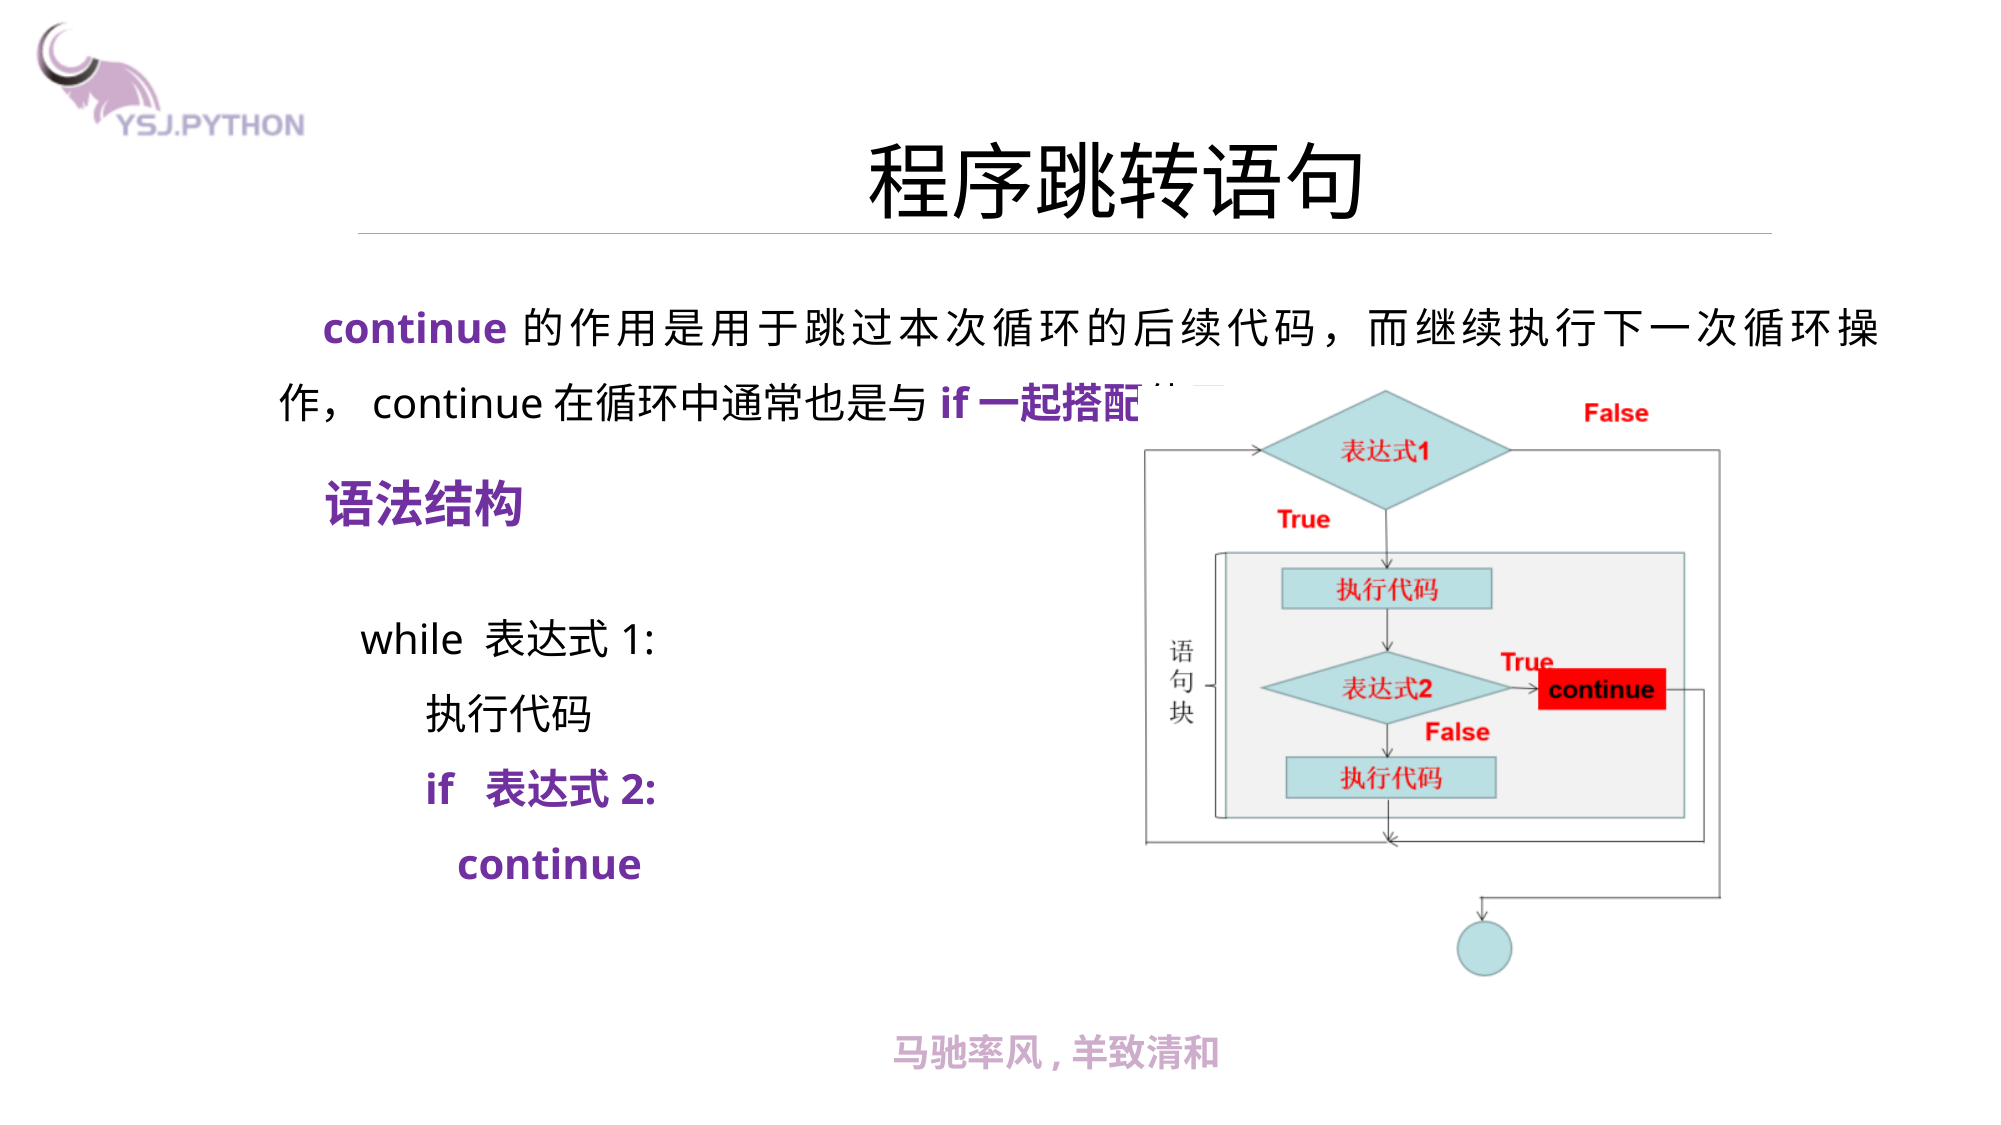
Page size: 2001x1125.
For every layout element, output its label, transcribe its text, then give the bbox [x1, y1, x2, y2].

picture [1138, 386, 1726, 979]
picture [0, 0, 346, 159]
text_box 程序跳转语句 [853, 121, 1383, 233]
text_box continue的作用是用于跳过本次循环的后续代码，而继续执行下一次循环操作，continue在循环中通常也是与if一起搭配使用 [263, 269, 1895, 435]
text_box while 表达式1: 执行代码 if 表达式2: continue [345, 581, 755, 896]
text_box 马驰率风,羊致清和 [877, 1021, 1305, 1082]
text_box 语法结构 [309, 434, 629, 540]
